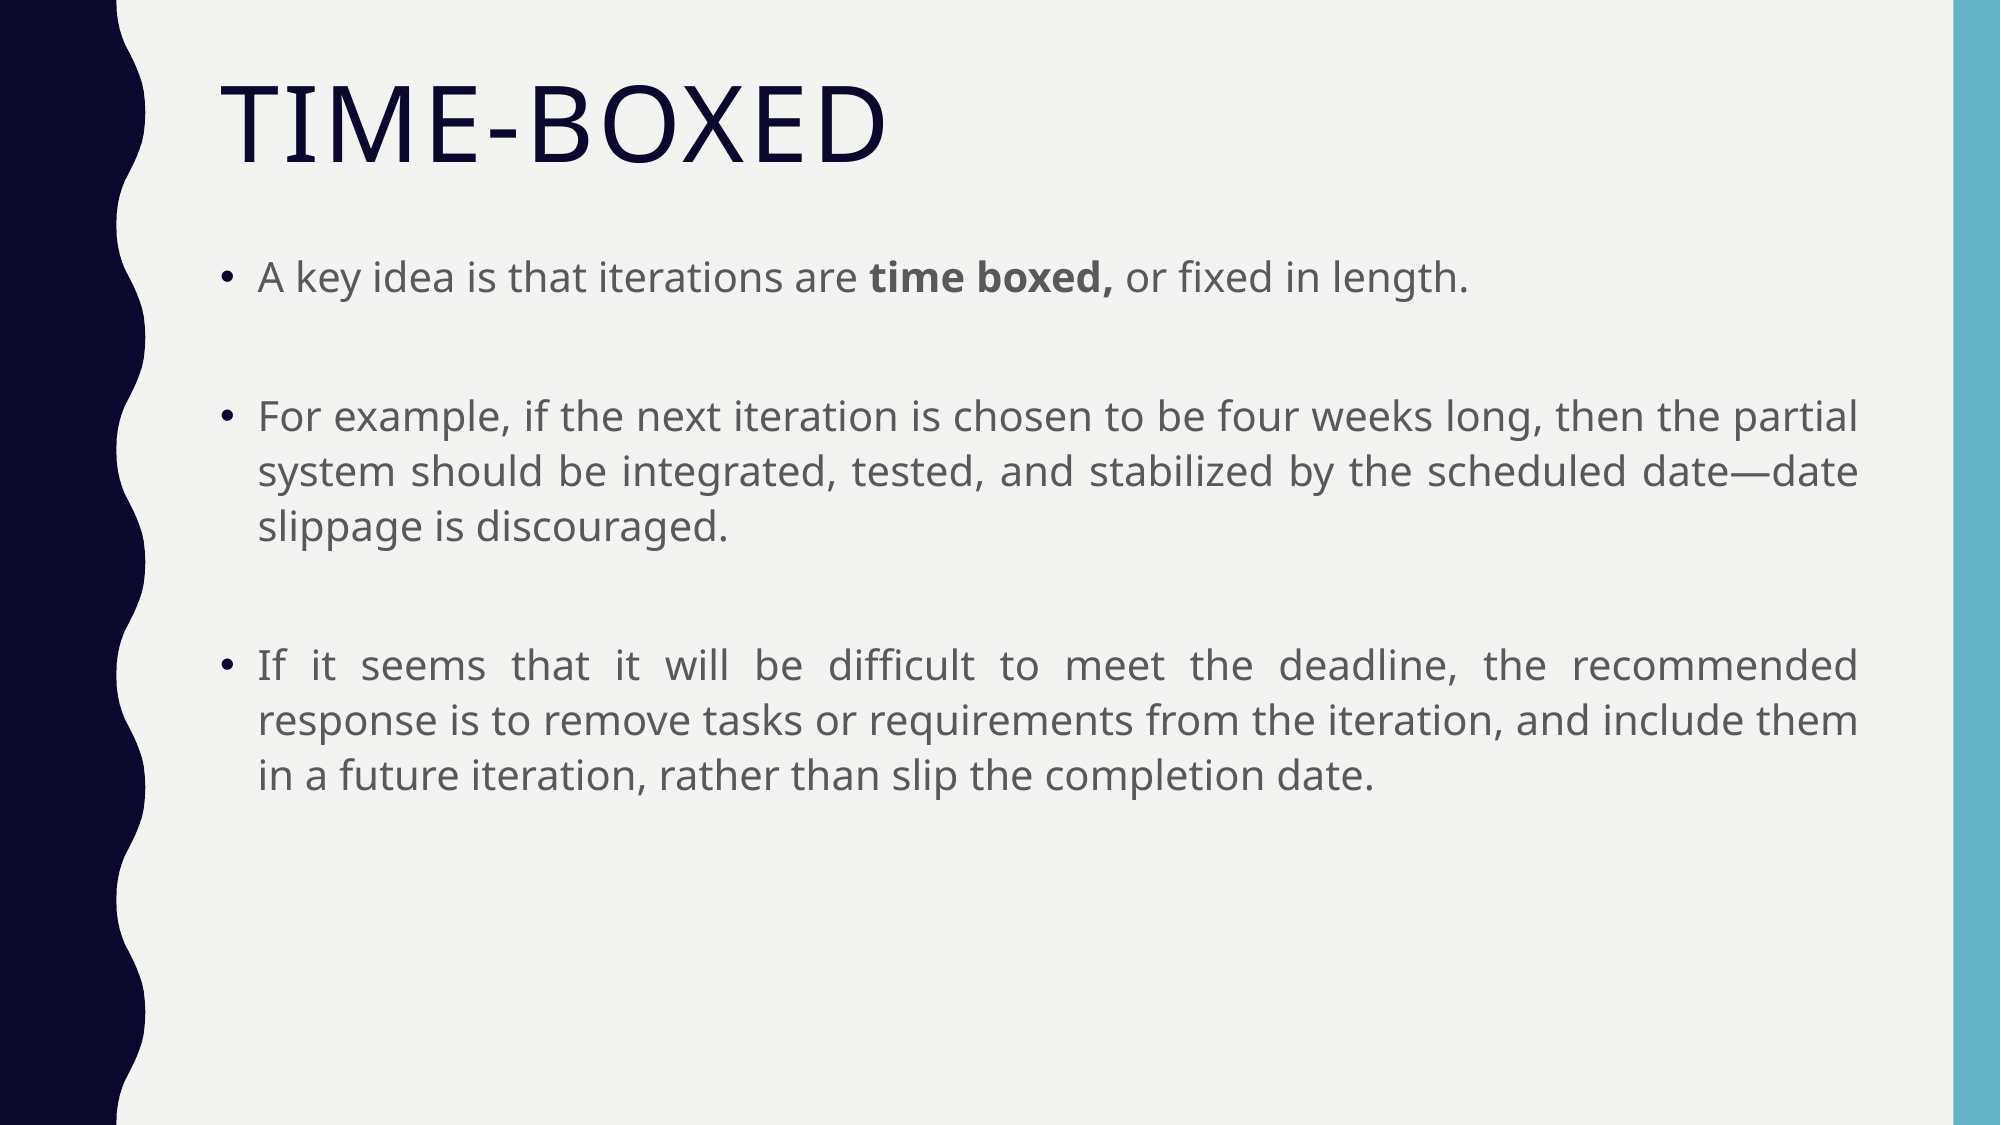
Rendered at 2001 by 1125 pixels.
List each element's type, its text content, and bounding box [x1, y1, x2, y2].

title Time-boxed [205, 62, 1875, 238]
list A key idea is that iterations are time boxed, or fixed in length. For example, if the next iteration is chosen to be four weeks long, then the partial system should be integrated, tested, and stabilized by the scheduled date—date slippage is discouraged. If it seems that it will be difficult to meet the deadline, the recommended response is to remove tasks or requirements from the iteration, and include them in a future iteration, rather than slip the completion date. [204, 238, 1876, 1046]
